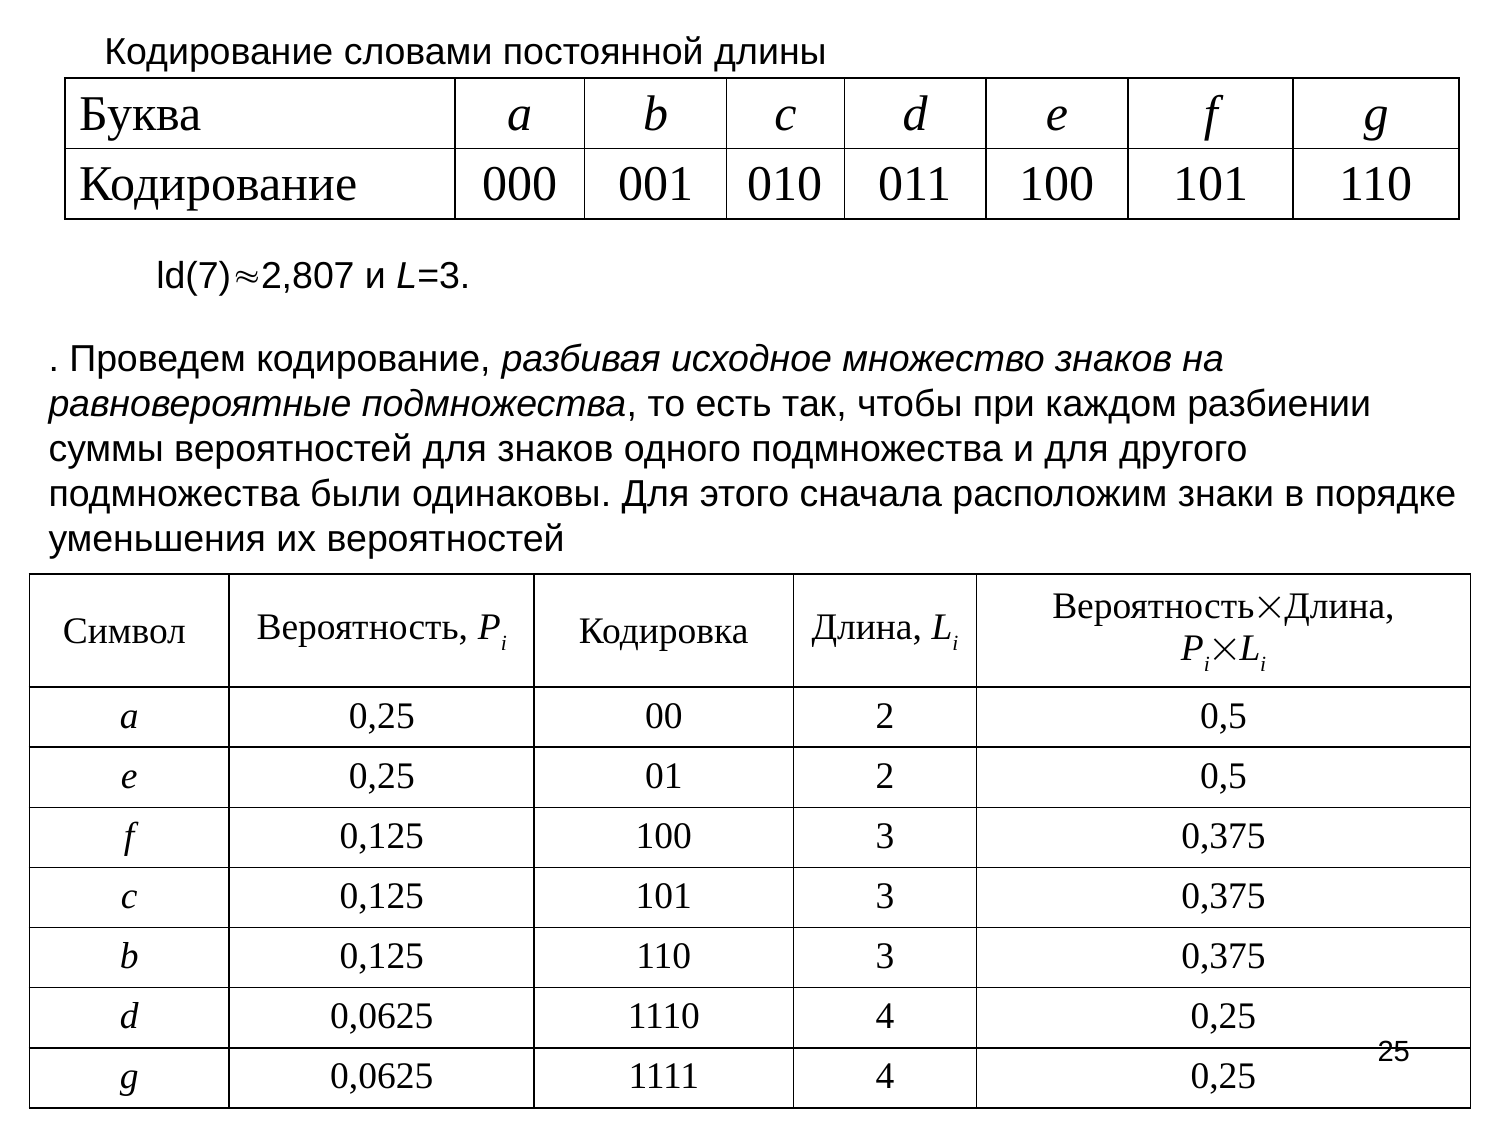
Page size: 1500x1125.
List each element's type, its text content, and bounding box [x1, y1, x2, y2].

table_cell 3 [794, 928, 976, 987]
table_cell 1111 [535, 1049, 793, 1107]
slide_number 25 [1074, 1024, 1426, 1103]
text_box ld(7)2,807 и L=3. [141, 243, 486, 304]
table_cell c [30, 868, 228, 927]
table_cell 110 [535, 928, 793, 987]
table_cell 0,375 [977, 928, 1470, 987]
table_header Вероятность, Pi [230, 575, 533, 686]
table_cell 0,25 [230, 688, 533, 746]
table_cell 011 [845, 149, 985, 218]
table_cell 4 [794, 988, 976, 1047]
table_cell d [30, 988, 228, 1047]
table_cell 010 [727, 149, 844, 218]
table_cell 0,0625 [230, 988, 533, 1047]
table_cell 2 [794, 688, 976, 746]
table_cell 0,125 [230, 808, 533, 867]
table_header b [585, 79, 726, 148]
table_cell 0,25 [977, 1049, 1470, 1107]
table_cell 001 [585, 149, 726, 218]
table_header g [1294, 79, 1458, 148]
table_header d [845, 79, 985, 148]
table_header Буква [66, 79, 454, 148]
table_cell 0,5 [977, 748, 1470, 807]
table_header c [727, 79, 844, 148]
text_box Кодирование словами постоянной длины [89, 19, 853, 79]
text_box . Проведем кодирование, разбивая исходное множество знаков на равновероятные подмножества, то есть так, чтобы при каждом разбиении суммы вероятностей для знаков одного подмножества и для другого подмножества были одинаковы. Для этого сначала расположим знаки в порядке уменьшения их вероятностей [33, 326, 1500, 567]
table_header f [1129, 79, 1292, 148]
table_cell 101 [535, 868, 793, 927]
table_cell g [30, 1049, 228, 1107]
table_cell 0,25 [977, 988, 1470, 1047]
table_cell 100 [987, 149, 1127, 218]
table_cell 01 [535, 748, 793, 807]
table_cell 0,5 [977, 688, 1470, 746]
table_cell 4 [794, 1049, 976, 1107]
table_cell 0,0625 [230, 1049, 533, 1107]
table_cell b [30, 928, 228, 987]
table_header a [456, 79, 584, 148]
table_cell 3 [794, 808, 976, 867]
table_cell 0,125 [230, 928, 533, 987]
table_cell 110 [1294, 149, 1458, 218]
table_cell 100 [535, 808, 793, 867]
table_cell 0,375 [977, 808, 1470, 867]
table_header ВероятностьДлина, PiLi [977, 575, 1470, 686]
table_cell 1110 [535, 988, 793, 1047]
table_cell 00 [535, 688, 793, 746]
table_cell a [30, 688, 228, 746]
table_header Символ [30, 575, 228, 686]
table_cell 0,375 [977, 868, 1470, 927]
table_cell 0,25 [230, 748, 533, 807]
table_cell Кодирование [66, 149, 454, 218]
table_cell 101 [1129, 149, 1292, 218]
table_cell 2 [794, 748, 976, 807]
table_cell 3 [794, 868, 976, 927]
table_cell 000 [456, 149, 584, 218]
table_cell 0,125 [230, 868, 533, 927]
table_header e [987, 79, 1127, 148]
table_header Длина, Li [794, 575, 976, 686]
table_header Кодировка [535, 575, 793, 686]
table_cell f [30, 808, 228, 867]
table_cell e [30, 748, 228, 807]
